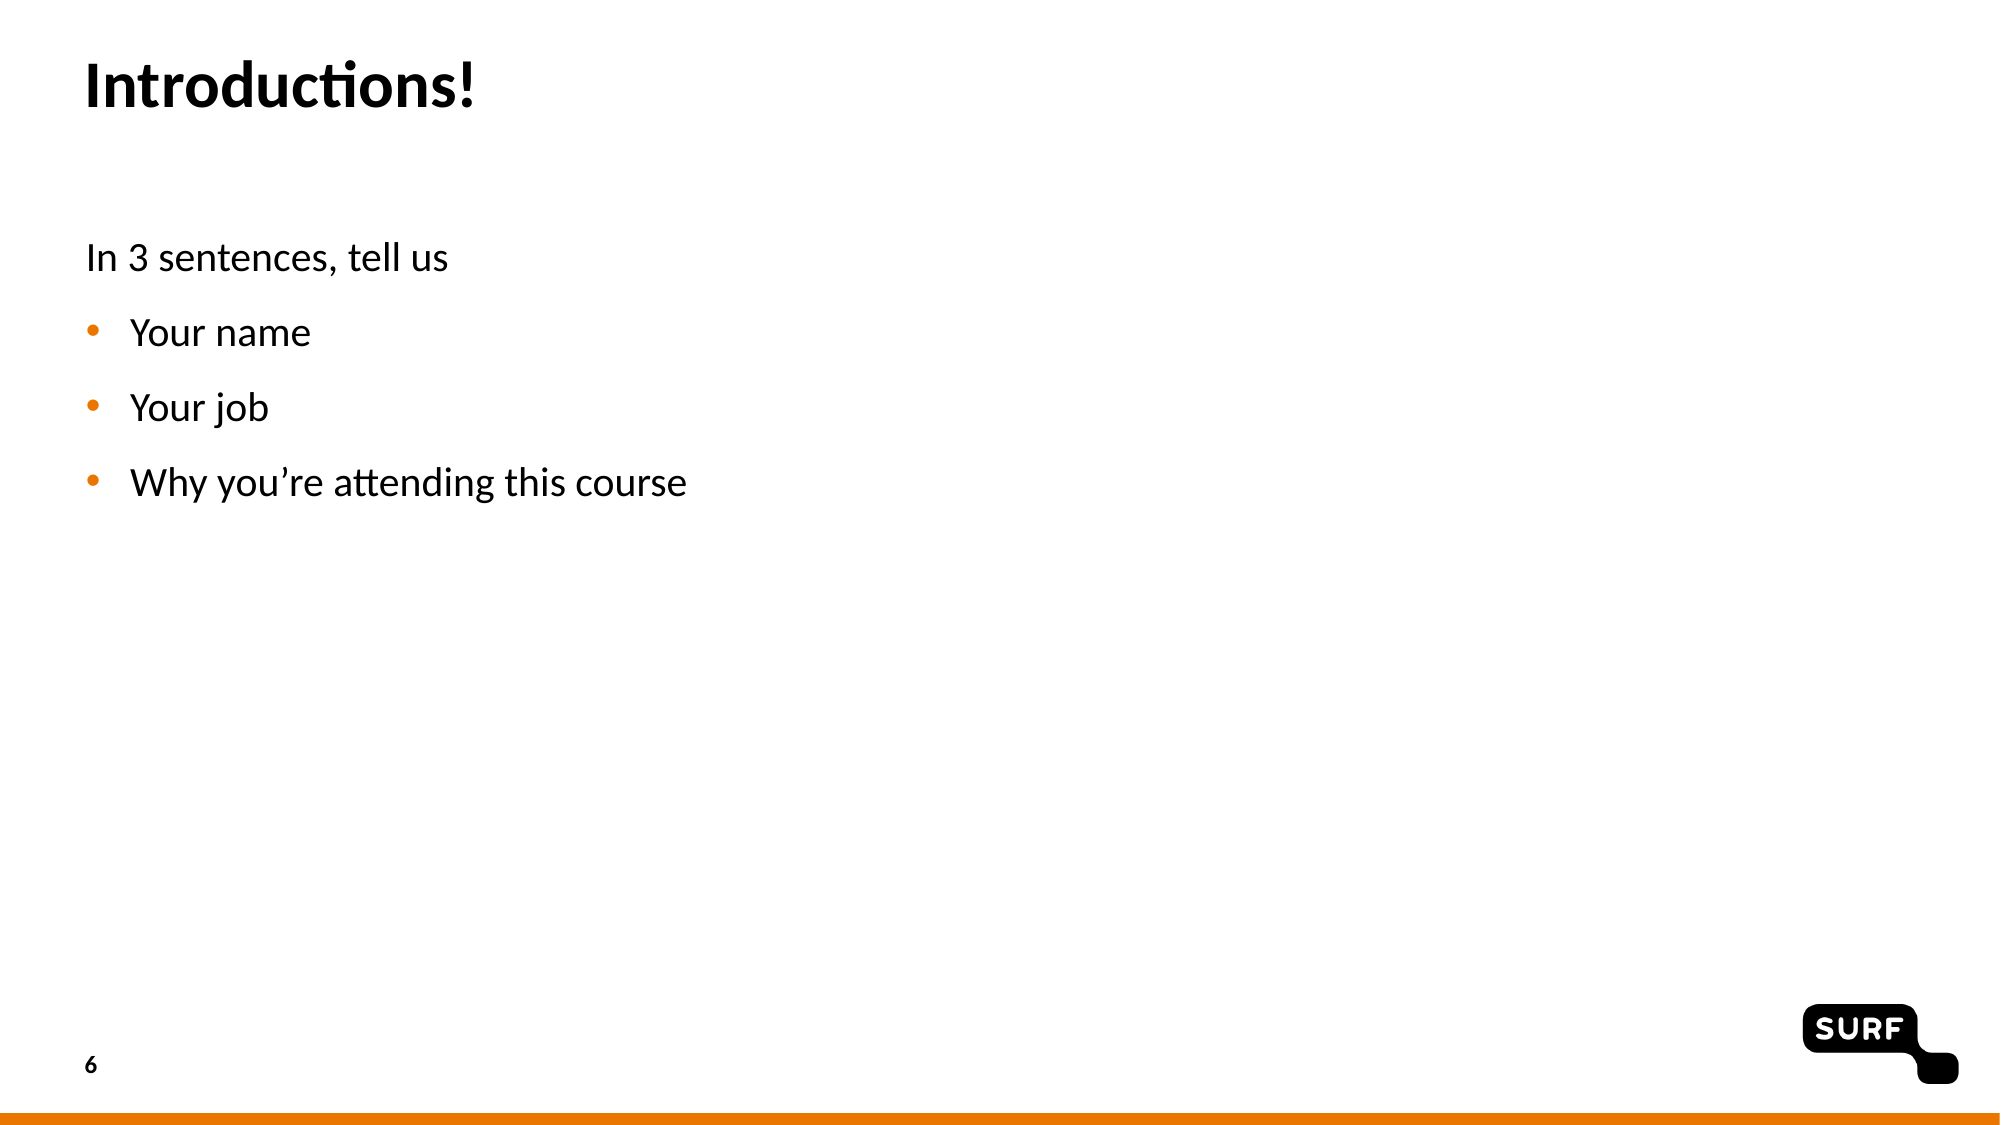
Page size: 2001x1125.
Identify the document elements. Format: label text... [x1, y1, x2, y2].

picture [1802, 1004, 1959, 1084]
slide_number 6 [84, 1045, 149, 1082]
title Introductions! [85, 44, 1914, 144]
list In 3 sentences, tell us Your name Your job Why you’re attending this course [85, 229, 1558, 961]
